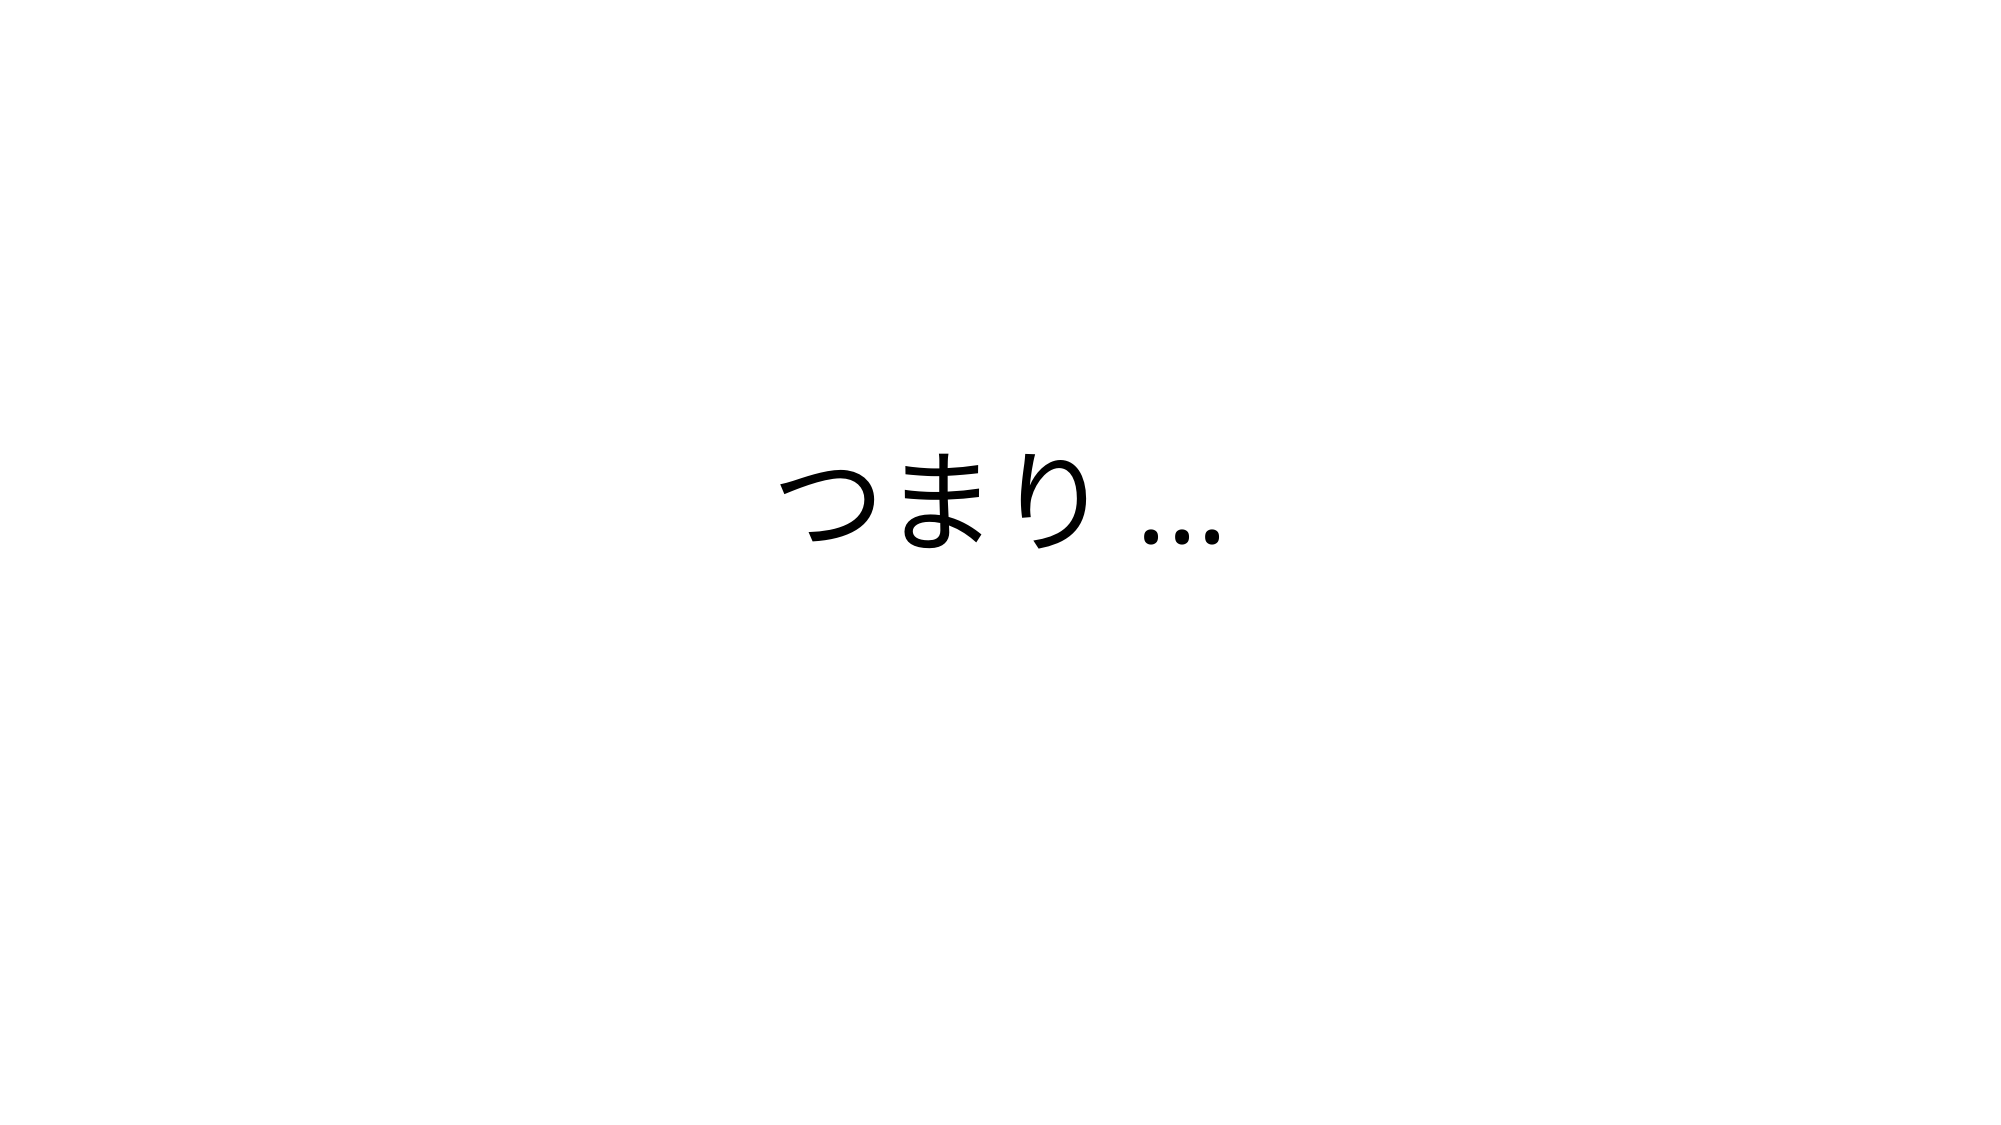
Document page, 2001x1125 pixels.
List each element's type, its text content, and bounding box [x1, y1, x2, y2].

title つまり... [249, 184, 1750, 576]
